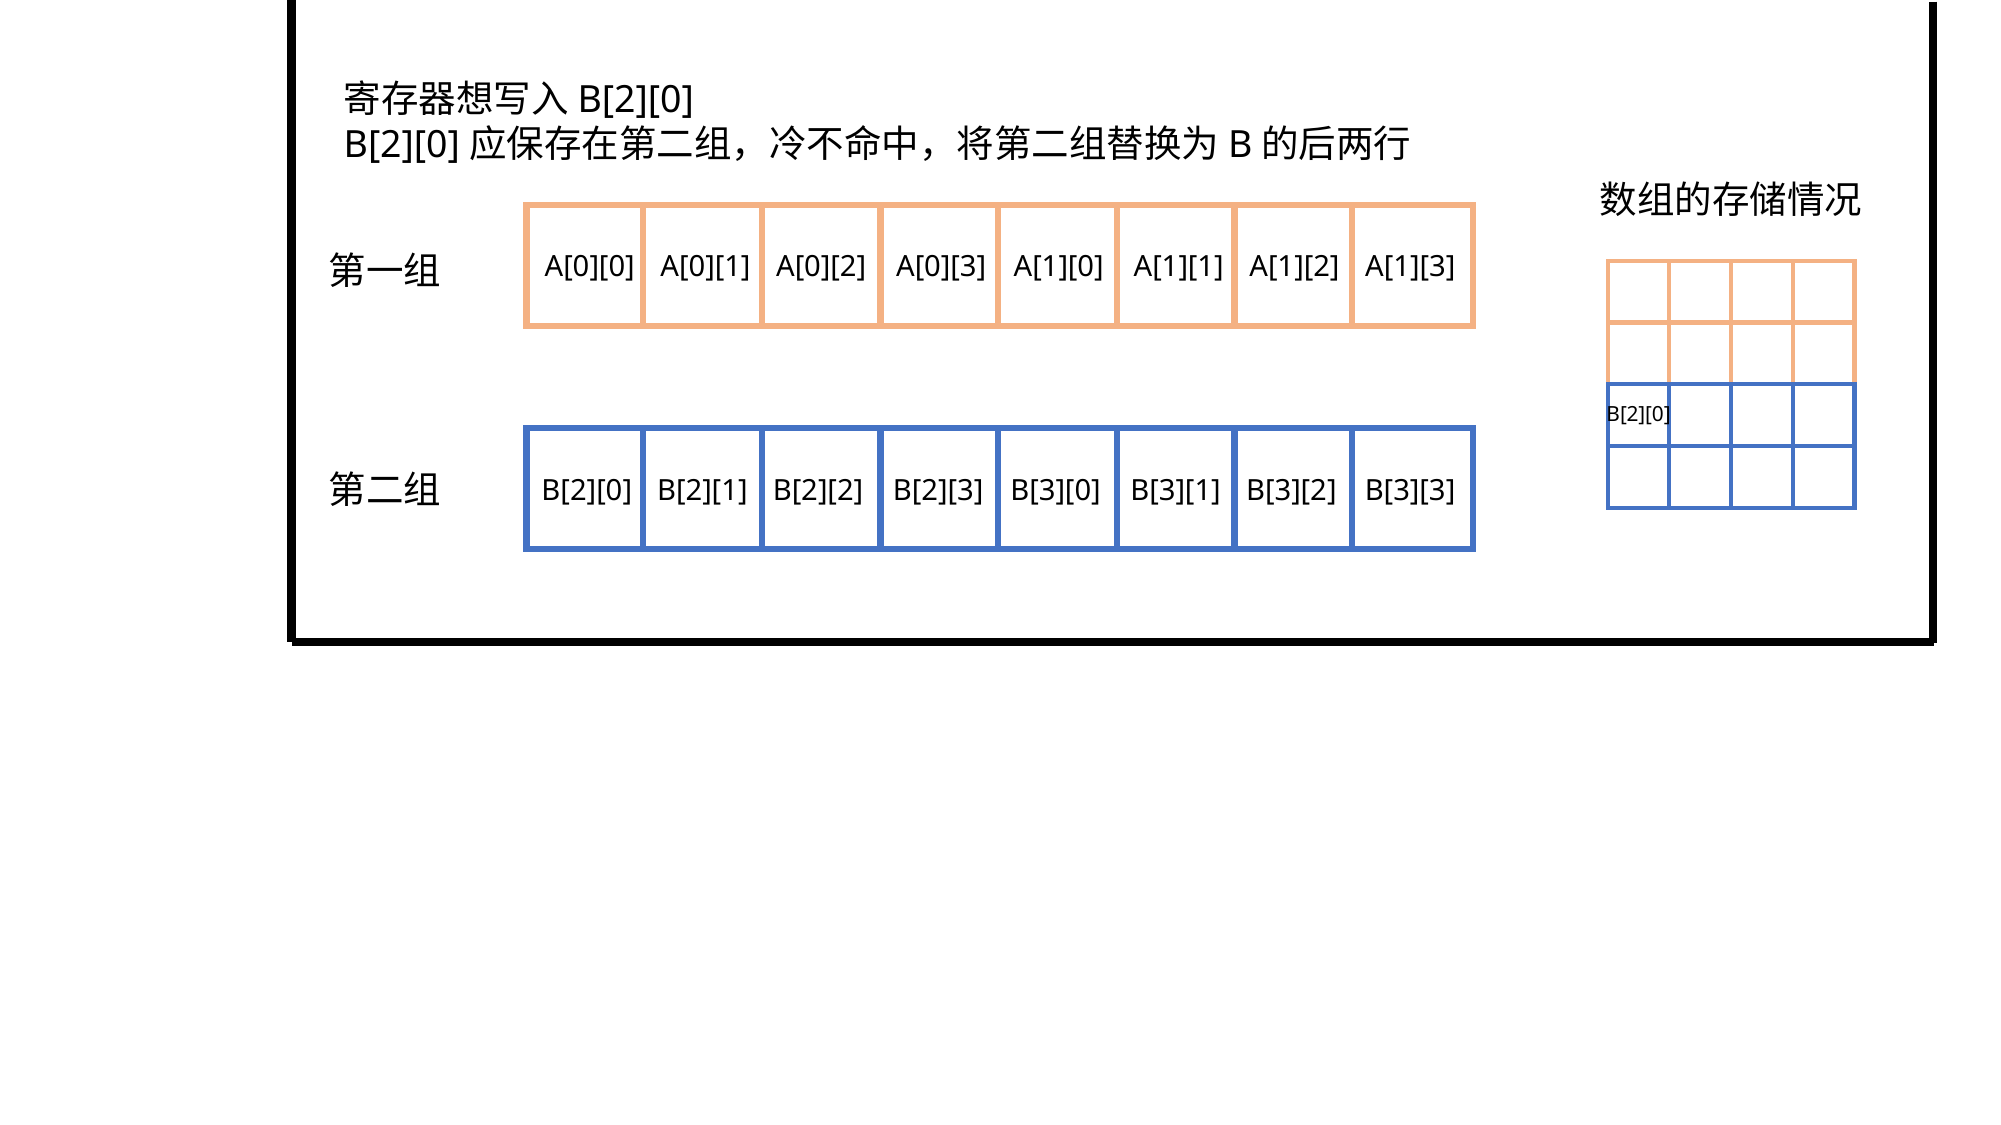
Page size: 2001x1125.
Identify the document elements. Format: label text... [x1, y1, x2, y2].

text_box B[2][0] [1575, 393, 1702, 434]
text_box [1730, 322, 1792, 383]
text_box [1668, 260, 1730, 322]
text_box [1668, 445, 1730, 509]
text_box [1792, 260, 1856, 322]
text_box [1607, 434, 1668, 445]
text_box [1607, 322, 1668, 383]
text_box [1792, 445, 1856, 509]
text_box [1792, 322, 1856, 383]
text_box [526, 204, 1474, 326]
text_box 第一组 [296, 239, 479, 300]
text_box [1730, 383, 1792, 445]
text_box 数组的存储情况 [1579, 168, 1883, 229]
text_box [1607, 445, 1668, 509]
text_box [1668, 322, 1730, 383]
text_box [1730, 260, 1792, 322]
text_box [1607, 260, 1668, 322]
text_box 第二组 [296, 458, 479, 519]
text_box [1607, 383, 1668, 393]
text_box 寄存器想写入B[2][0] B[2][0]应保存在第二组，冷不命中，将第二组替换为B的后两行 [328, 67, 1696, 173]
text_box [1668, 383, 1730, 445]
text_box [1792, 383, 1856, 445]
text_box [1730, 445, 1792, 509]
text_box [523, 428, 1474, 550]
